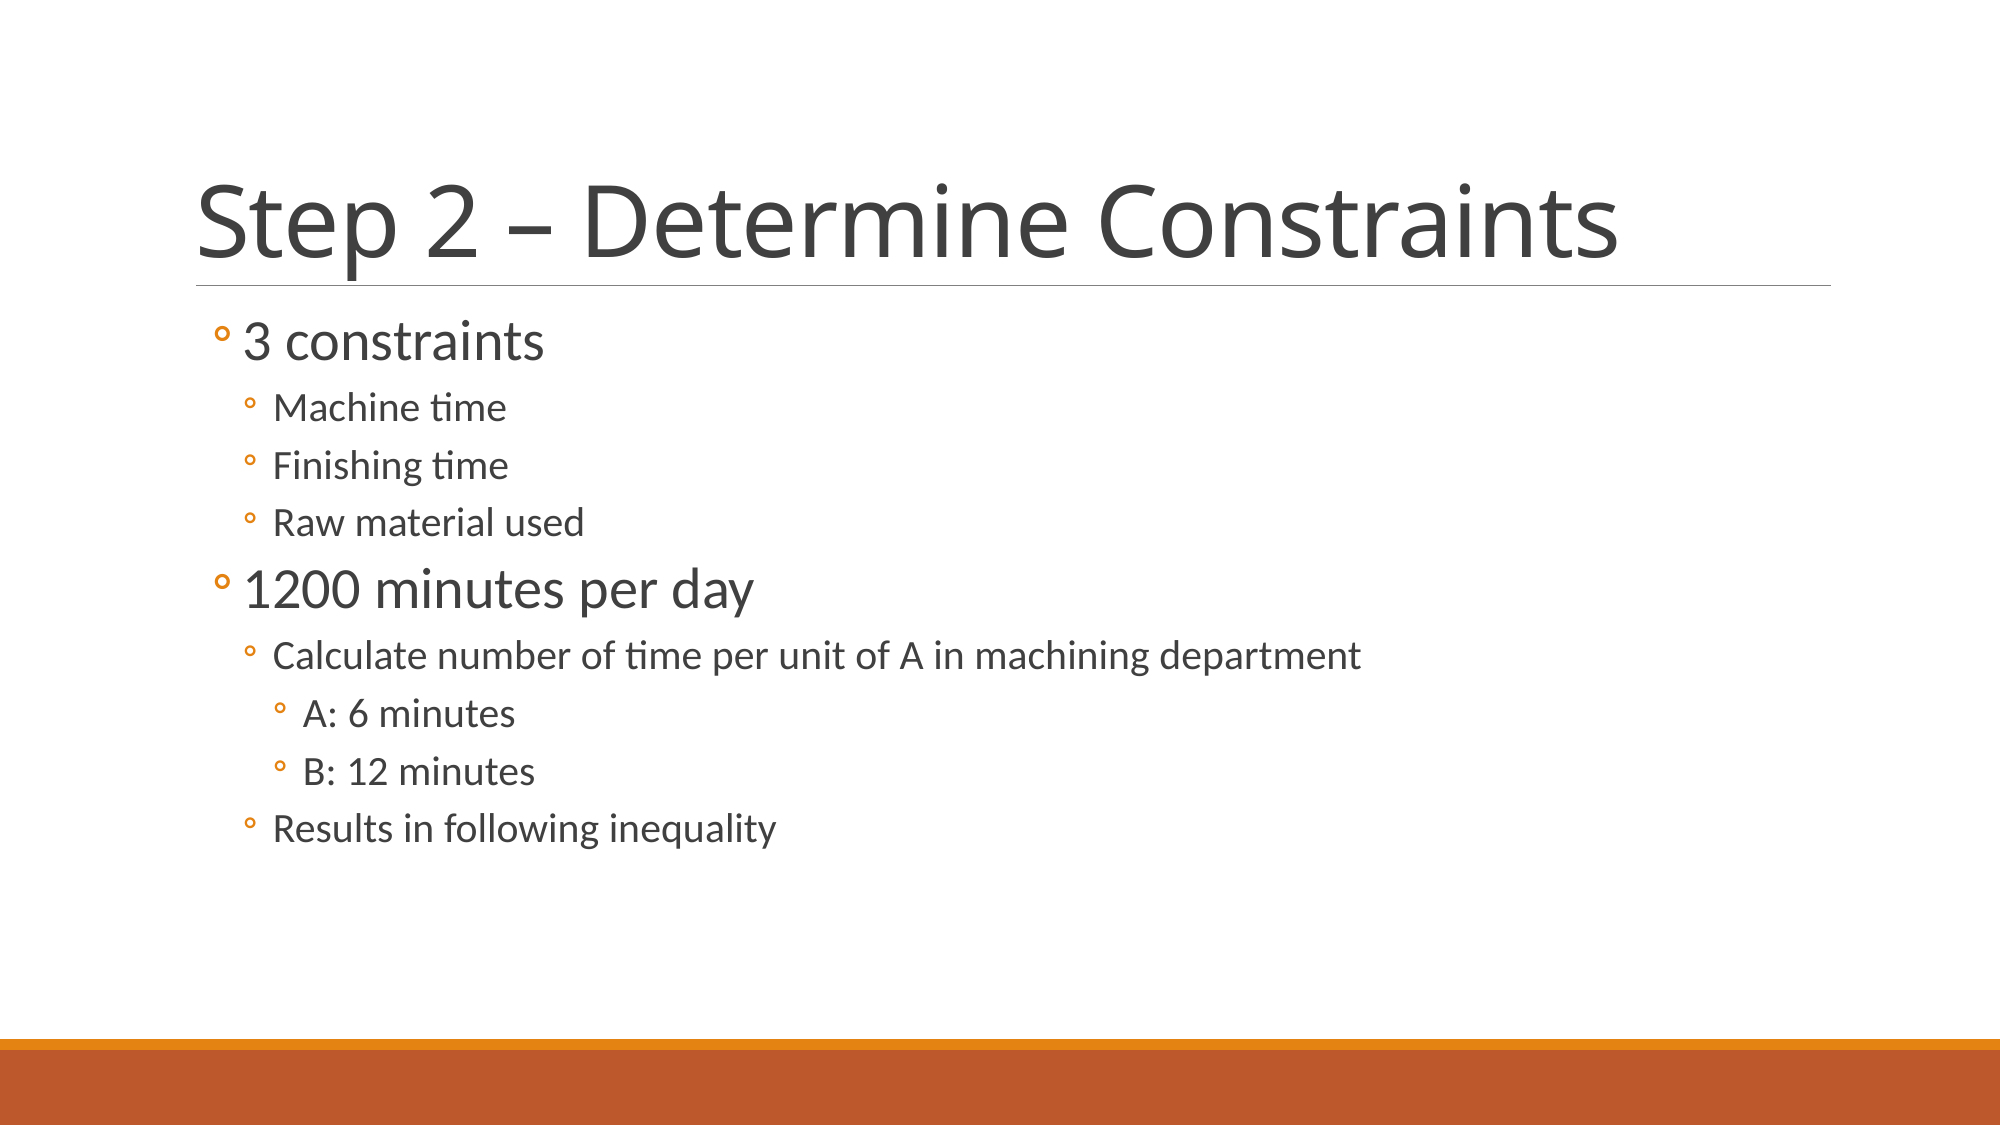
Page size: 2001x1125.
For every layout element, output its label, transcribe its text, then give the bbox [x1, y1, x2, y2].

title Step 2 – Determine Constraints [180, 47, 1830, 285]
